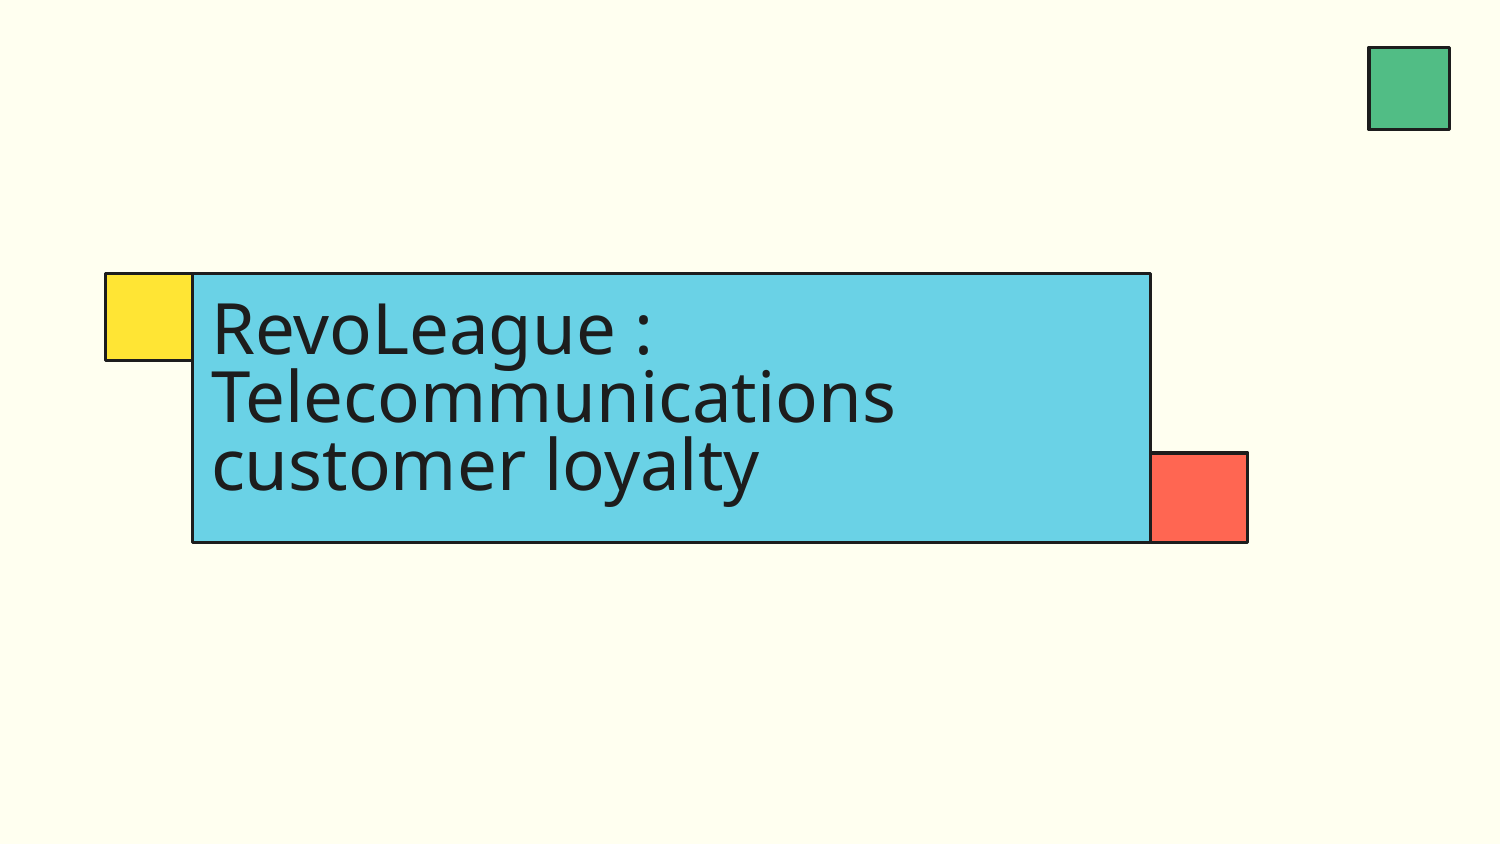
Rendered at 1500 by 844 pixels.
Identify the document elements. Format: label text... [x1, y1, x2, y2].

title RevoLeague : Telecommunications customer loyalty [196, 285, 1118, 571]
